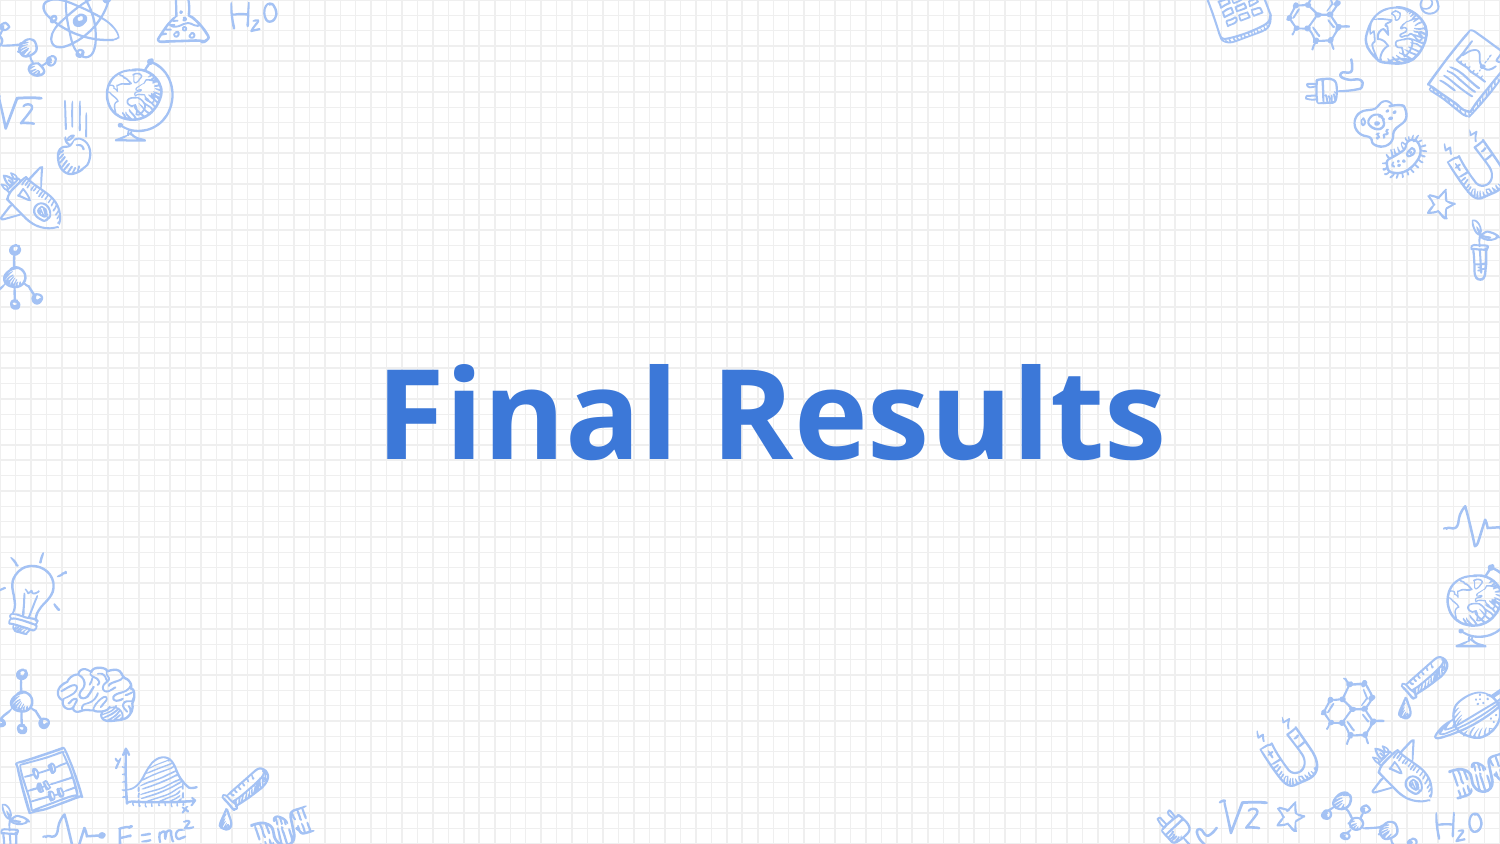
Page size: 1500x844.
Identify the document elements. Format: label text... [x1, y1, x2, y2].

title Final Results [134, 309, 1410, 500]
